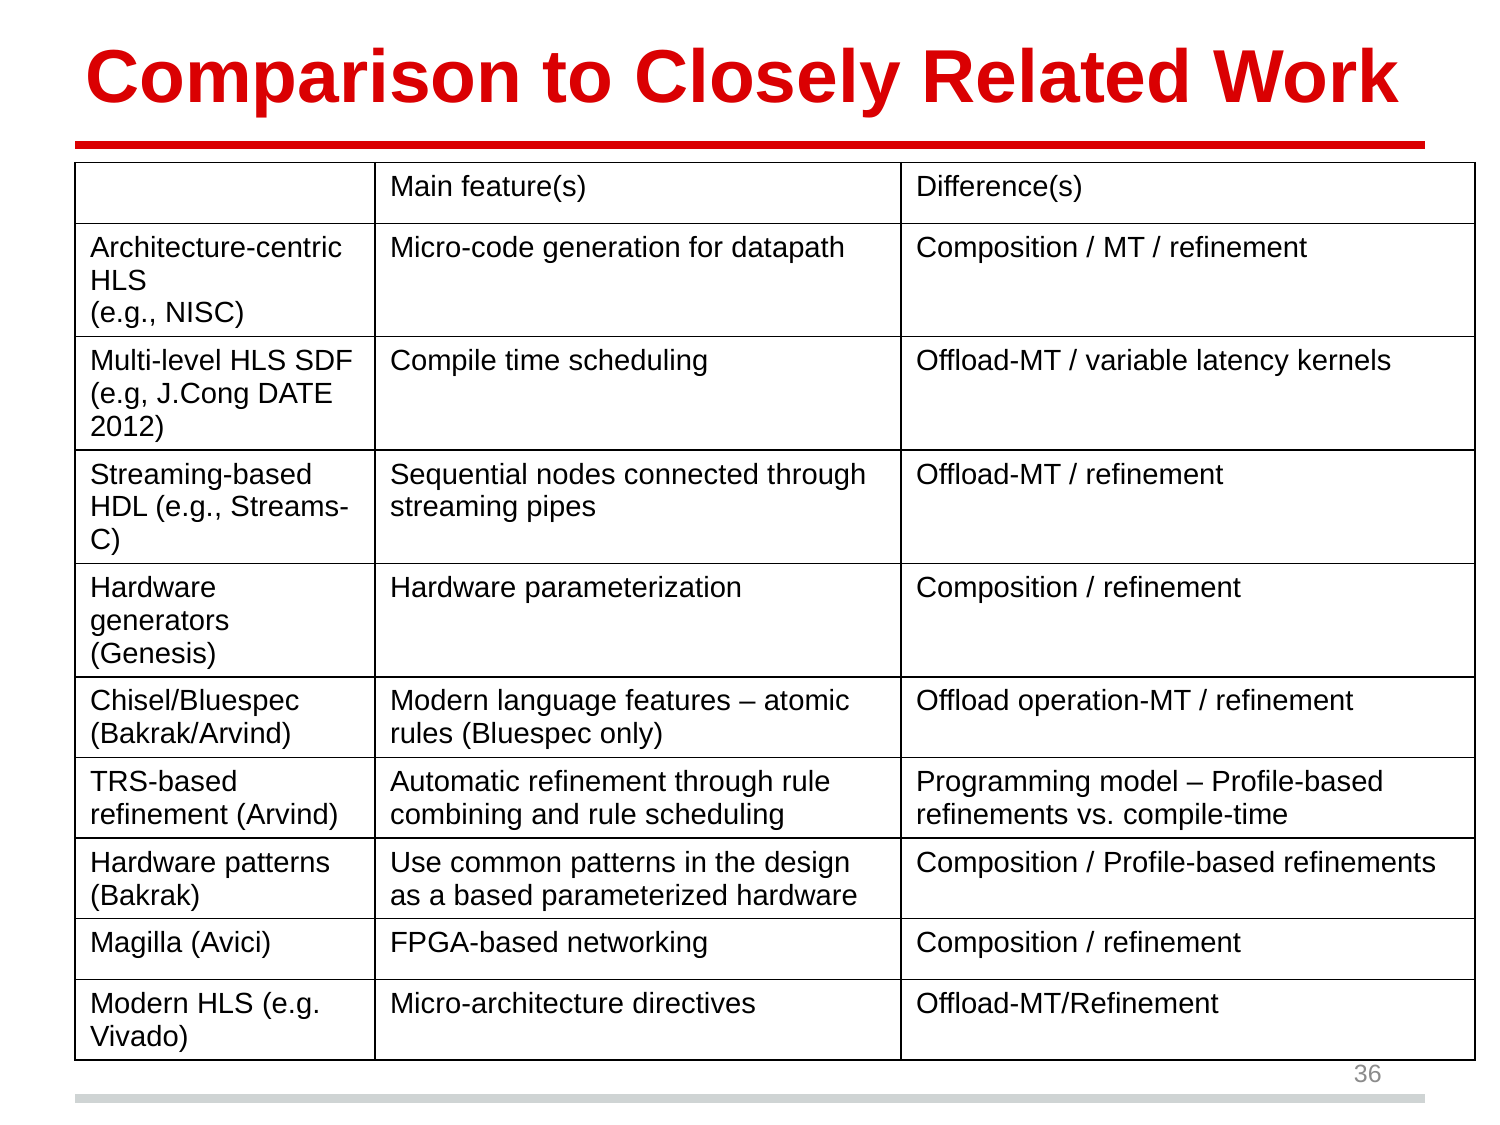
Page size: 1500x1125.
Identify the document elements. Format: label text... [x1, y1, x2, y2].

table_cell Hardware patterns (Bakrak) [76, 839, 374, 918]
table_cell Micro-code generation for datapath [376, 224, 900, 336]
table_cell Sequential nodes connected through streaming pipes [376, 451, 900, 563]
table_cell Programming model – Profile-based refinements vs. compile-time [902, 758, 1474, 837]
table_cell Offload-MT / refinement [902, 451, 1474, 563]
table_cell Architecture-centric HLS (e.g., NISC) [76, 224, 374, 336]
title Comparison to Closely Related Work [32, 24, 1421, 133]
table_header [76, 163, 374, 223]
table_cell Offload-MT/Refinement [902, 980, 1474, 1059]
table_cell Composition / refinement [902, 564, 1474, 676]
table_cell Composition / refinement [902, 919, 1474, 979]
table_cell Magilla (Avici) [76, 919, 374, 979]
table_cell Compile time scheduling [376, 337, 900, 449]
table_header Main feature(s) [376, 163, 900, 223]
table_cell Micro-architecture directives [376, 980, 900, 1059]
table_cell Automatic refinement through rule combining and rule scheduling [376, 758, 900, 837]
table_cell Offload operation-MT / refinement [902, 678, 1474, 757]
table_cell Streaming-based HDL (e.g., Streams-C) [76, 451, 374, 563]
table_cell Use common patterns in the design as a based parameterized hardware [376, 839, 900, 918]
table_cell FPGA-based networking [376, 919, 900, 979]
table_cell Modern language features – atomic rules (Bluespec only) [376, 678, 900, 757]
table_cell Composition / Profile-based refinements [902, 839, 1474, 918]
table_cell Composition / MT / refinement [902, 224, 1474, 336]
table_cell TRS-based refinement (Arvind) [76, 758, 374, 837]
table_cell Modern HLS (e.g. Vivado) [76, 980, 374, 1059]
table_cell Multi-level HLS SDF (e.g, J.Cong DATE 2012) [76, 337, 374, 449]
table_header Difference(s) [902, 163, 1474, 223]
table_cell Chisel/Bluespec (Bakrak/Arvind) [76, 678, 374, 757]
slide_number 36 [1059, 1061, 1397, 1103]
table_cell Hardware parameterization [376, 564, 900, 676]
table_cell Offload-MT / variable latency kernels [902, 337, 1474, 449]
table_cell Hardware generators (Genesis) [76, 564, 374, 676]
